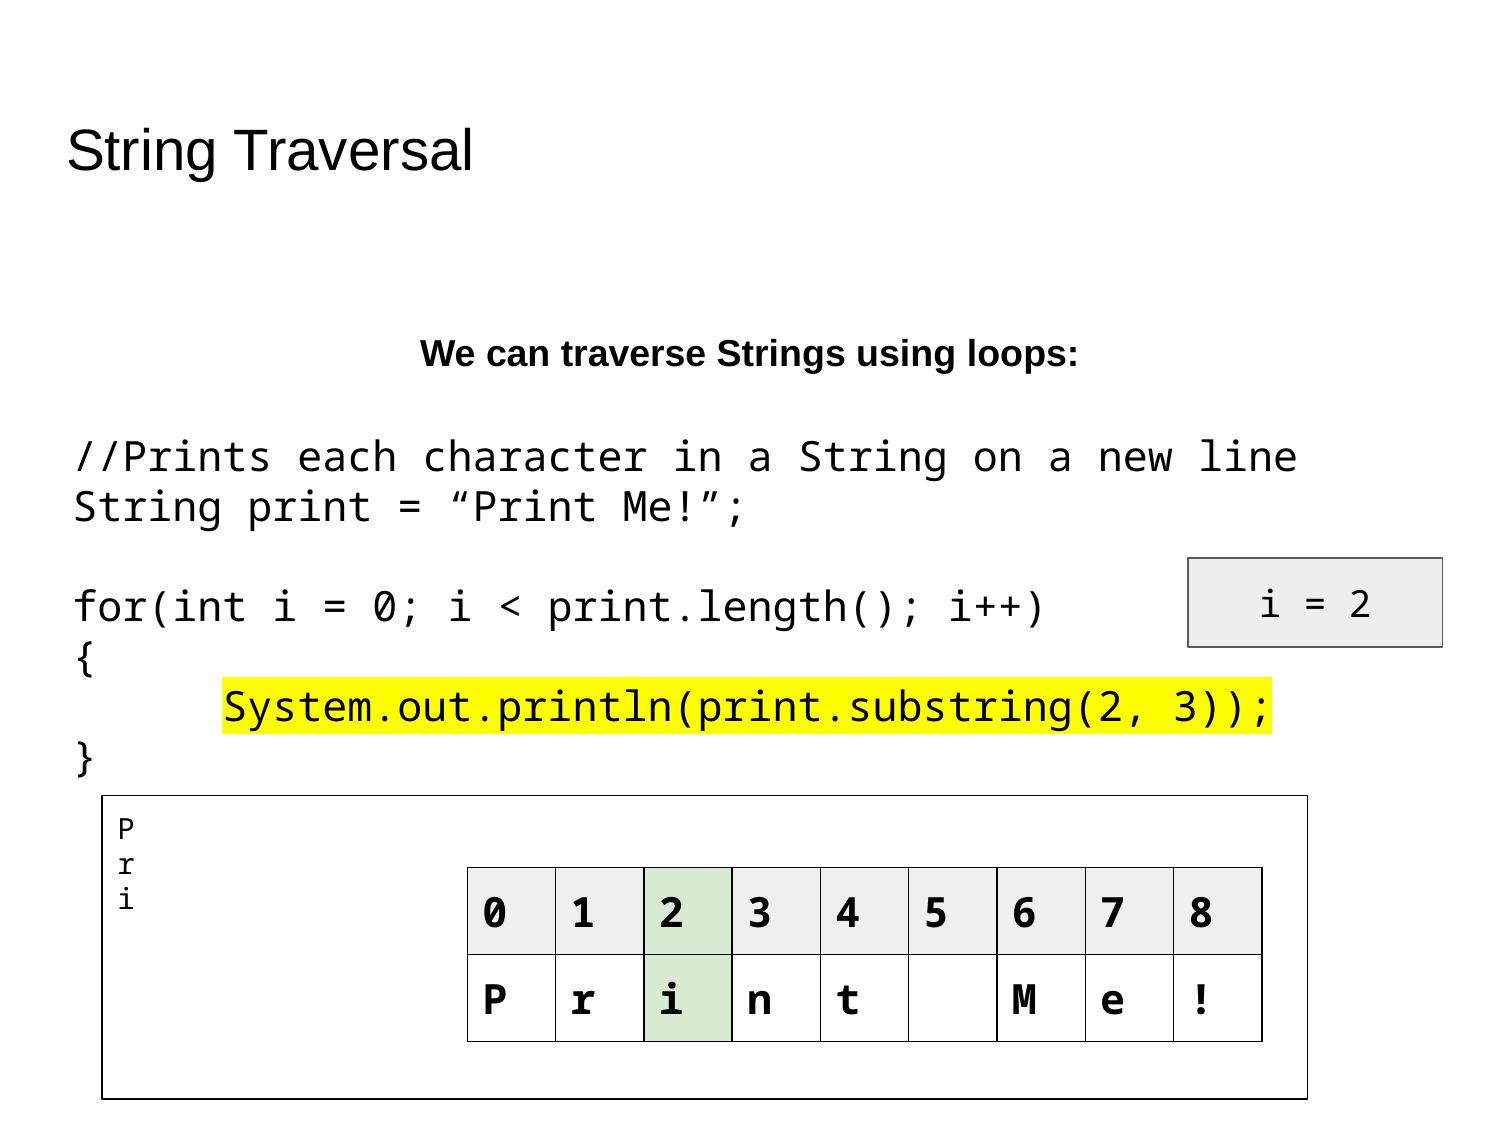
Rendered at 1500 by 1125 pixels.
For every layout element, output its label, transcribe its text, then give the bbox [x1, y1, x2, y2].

table_cell n [733, 955, 820, 1041]
table_header 1 [556, 868, 643, 954]
table_header 5 [909, 868, 996, 954]
table_cell t [821, 955, 908, 1041]
table_header 4 [821, 868, 908, 954]
table_cell e [1086, 955, 1173, 1041]
text_box P r i [102, 795, 1308, 1100]
table_cell ! [1174, 955, 1261, 1041]
table_cell i [645, 955, 731, 1041]
text_box //Prints each character in a String on a new line String print = “Print Me!”; for(int i = 0; i < print.length(); i++) { System.out.println(print.substring(2, 3)); } [57, 415, 1443, 796]
table_cell M [998, 955, 1085, 1041]
table_header 6 [998, 868, 1085, 954]
table_header 2 [645, 868, 731, 954]
table_cell P [468, 955, 555, 1041]
table_cell [909, 955, 996, 1041]
table_header 3 [733, 868, 820, 954]
text_box i = 2 [1187, 558, 1443, 647]
title String Traversal [51, 97, 1449, 223]
table_cell r [556, 955, 643, 1041]
table_header 7 [1086, 868, 1173, 954]
list We can traverse Strings using loops: [51, 307, 1449, 416]
table_header 0 [468, 868, 555, 954]
table_header 8 [1174, 868, 1261, 954]
